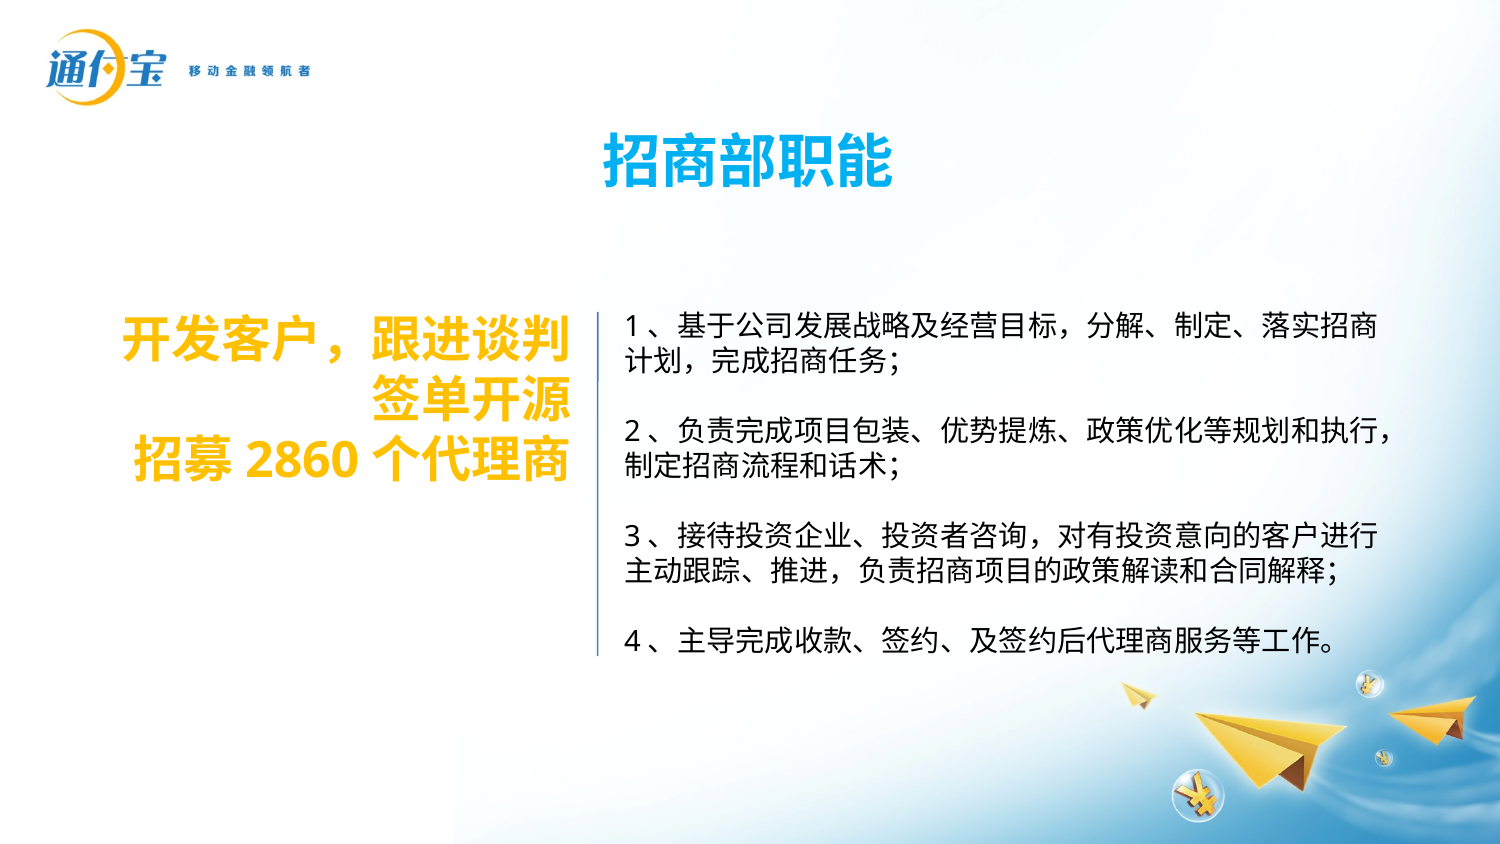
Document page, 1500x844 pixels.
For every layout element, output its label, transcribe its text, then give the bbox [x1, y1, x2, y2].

text_box 开发客户，跟进谈判签单开源 招募2860个代理商 [105, 300, 586, 495]
text_box 招商部职能 [587, 117, 909, 202]
text_box 1、基于公司发展战略及经营目标，分解、制定、落实招商计划，完成招商任务； 2、负责完成项目包装、优势提炼、政策优化等规划和执行，制定招商流程和话术； 3、接待投资企业、投资者咨询，对有投资意向的客户进行主动跟踪、推进，负责招商项目的政策解读和合同解释； 4、主导完成收款、签约、及签约后代理商服务等工作。 [609, 300, 1395, 665]
picture [0, 0, 1500, 844]
